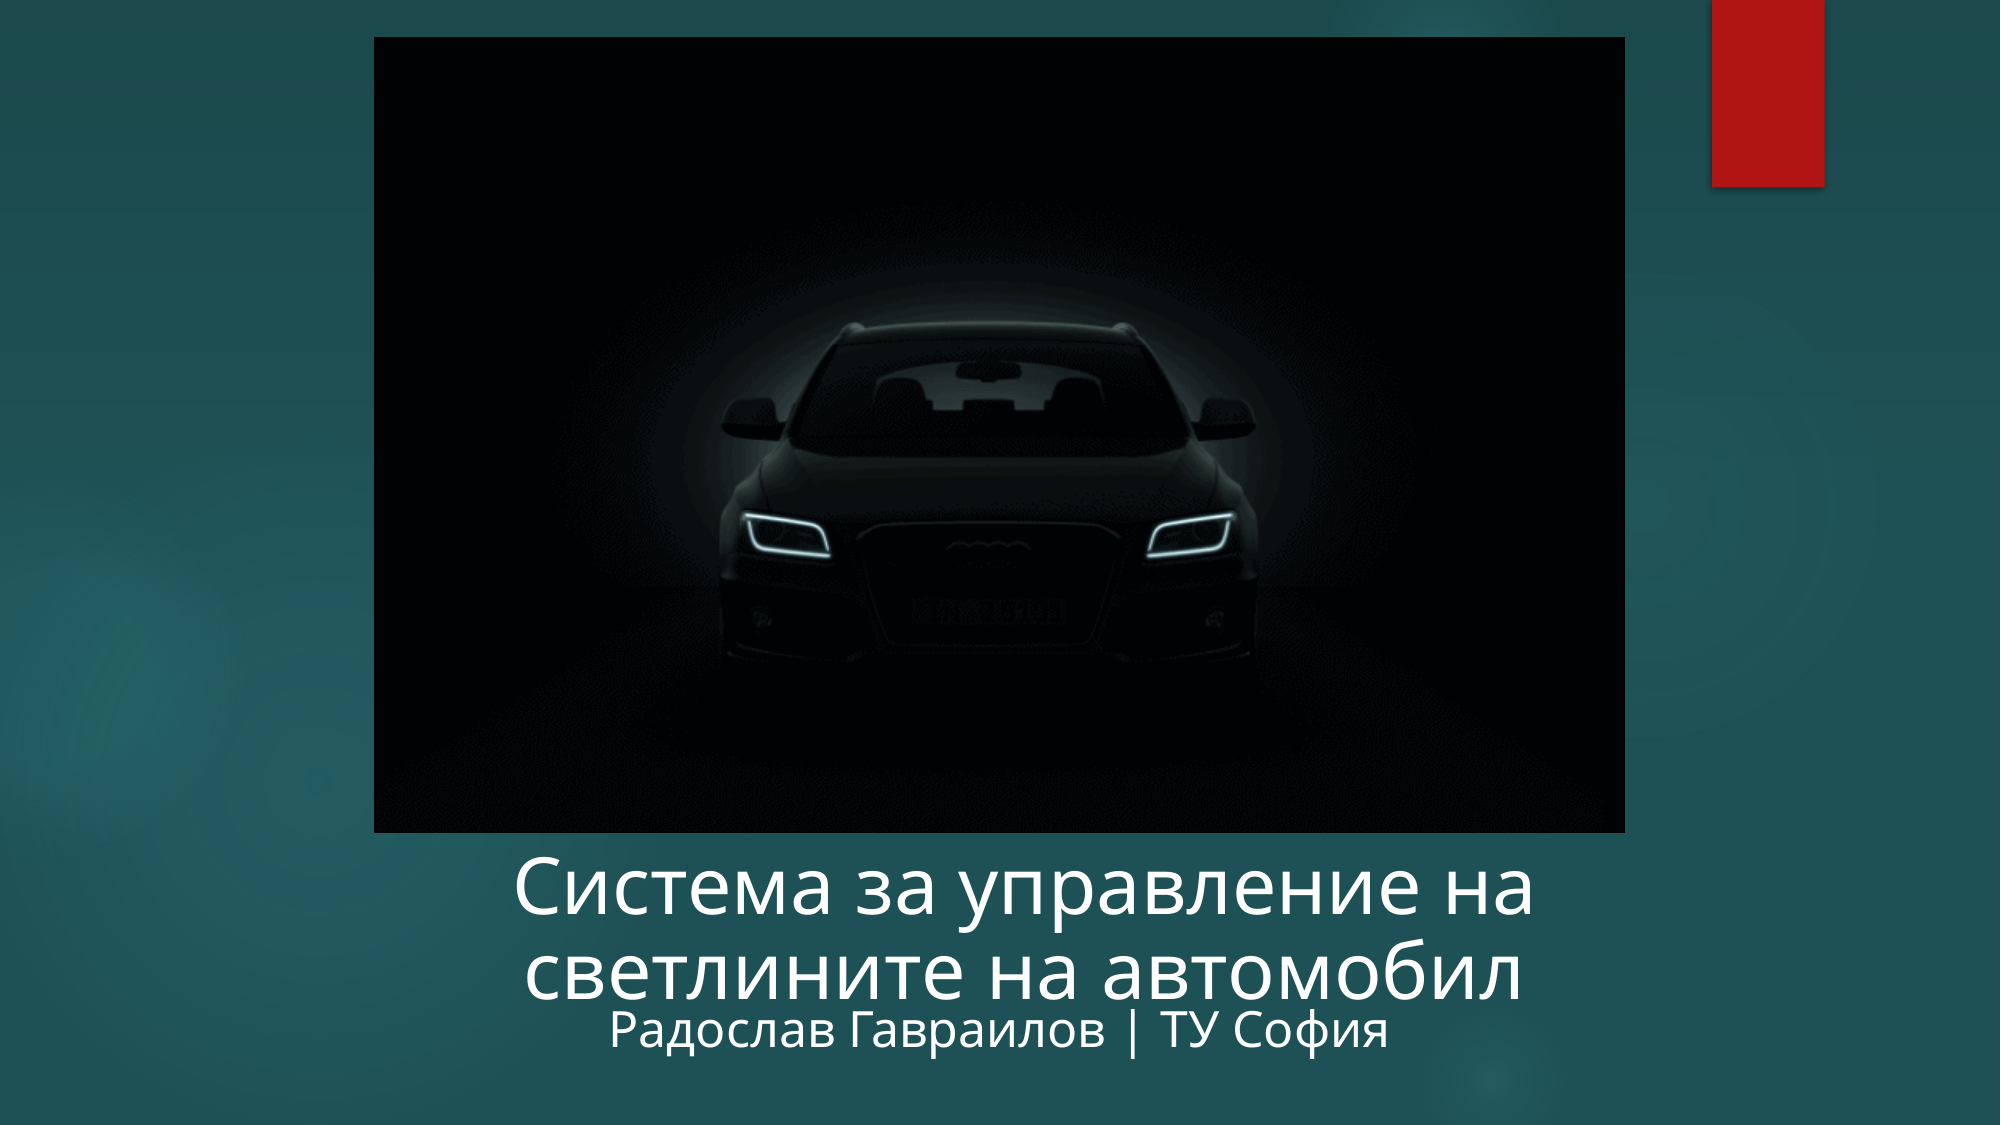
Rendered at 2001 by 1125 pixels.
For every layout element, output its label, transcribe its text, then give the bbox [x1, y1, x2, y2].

picture [0, 0, 1625, 1125]
text_box Радослав Гавраилов | ТУ София [249, 996, 1750, 1122]
text_box Система за управление на светлините на автомобил [274, 836, 1775, 1025]
